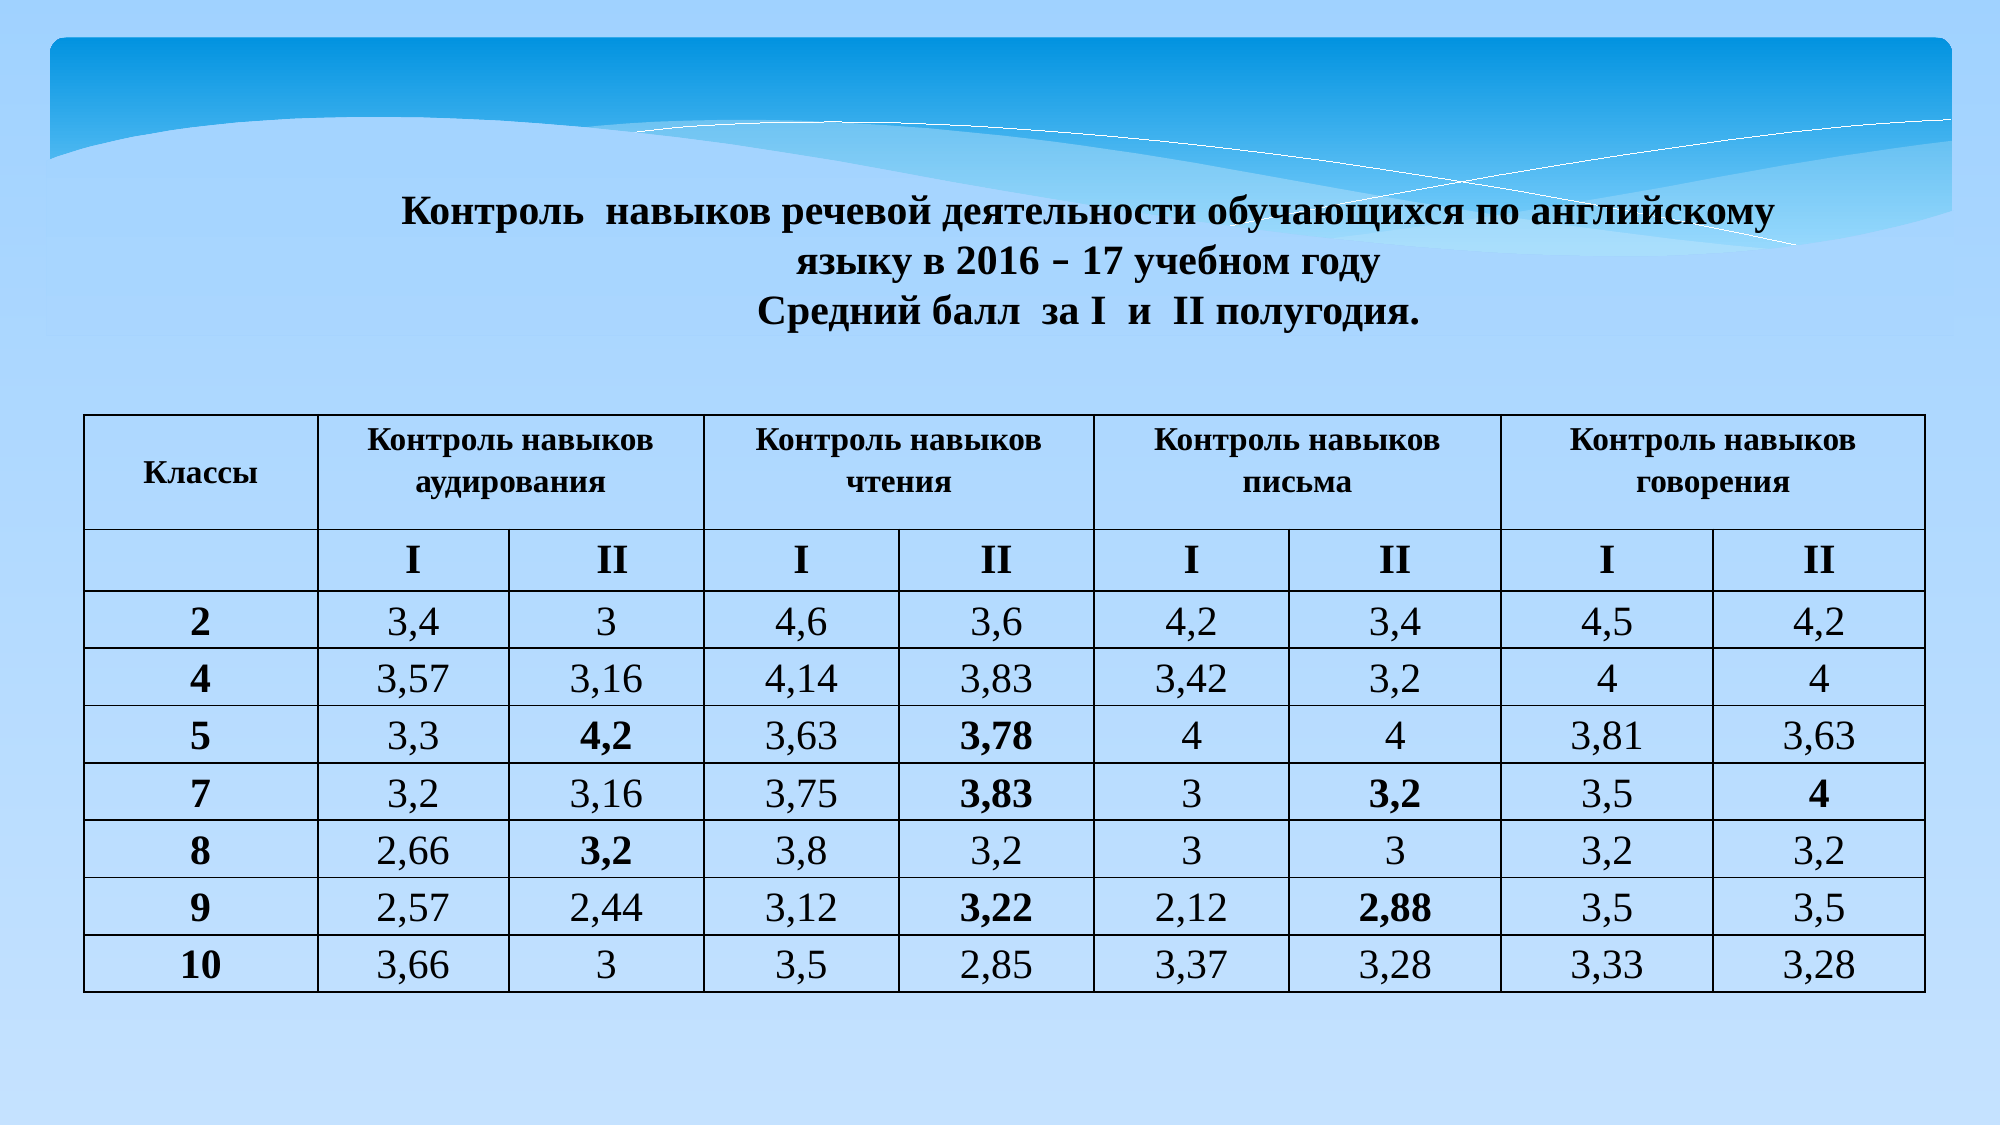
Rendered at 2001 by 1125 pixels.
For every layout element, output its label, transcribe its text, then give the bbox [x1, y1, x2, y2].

table_cell 3,63 [705, 706, 898, 762]
table_cell 3,5 [1502, 878, 1712, 934]
table_cell I [1095, 530, 1288, 590]
table_cell 3 [1290, 821, 1500, 877]
table_cell 3,6 [900, 592, 1093, 647]
table_cell 4 [1095, 706, 1288, 762]
table_cell 4 [1502, 649, 1712, 705]
table_cell 3,2 [510, 821, 703, 877]
table_cell 2 [85, 592, 317, 647]
table_cell 3,5 [1714, 878, 1924, 934]
table_cell 9 [85, 878, 317, 934]
table_cell 3,16 [510, 649, 703, 705]
table_cell 3,2 [1502, 821, 1712, 877]
table_cell 8 [85, 821, 317, 877]
table_cell II [1714, 530, 1924, 590]
table_cell 3,8 [705, 821, 898, 877]
table_cell 3,33 [1502, 936, 1712, 991]
table_cell 2,85 [900, 936, 1093, 991]
table_cell 3,2 [900, 821, 1093, 877]
table_cell I [1502, 530, 1712, 590]
table_cell 3,2 [1714, 821, 1924, 877]
table_cell 4,2 [1714, 592, 1924, 647]
table_cell 4 [1714, 764, 1924, 819]
table_cell 2,12 [1095, 878, 1288, 934]
table_header Классы [85, 416, 317, 529]
table_cell 3,37 [1095, 936, 1288, 991]
table_header Контроль навыков аудирования [319, 416, 703, 529]
table_cell [85, 530, 317, 590]
table_cell 2,88 [1290, 878, 1500, 934]
table_header Контроль навыков чтения [705, 416, 1093, 529]
table_cell II [510, 530, 703, 590]
table_cell 4 [85, 649, 317, 705]
table_cell II [1290, 530, 1500, 590]
table_cell 4 [1290, 706, 1500, 762]
table_cell 3,81 [1502, 706, 1712, 762]
table_cell 3,2 [1290, 649, 1500, 705]
table_cell I [705, 530, 898, 590]
table_cell 3 [1095, 764, 1288, 819]
table_cell 3,75 [705, 764, 898, 819]
table_header Контроль навыков говорения [1502, 416, 1924, 529]
table_cell 3,28 [1290, 936, 1500, 991]
table_cell 2,57 [319, 878, 508, 934]
table_cell 3,57 [319, 649, 508, 705]
table_cell 2,44 [510, 878, 703, 934]
table_cell 3 [1095, 821, 1288, 877]
table_cell 4,2 [510, 706, 703, 762]
table_cell 3,5 [705, 936, 898, 991]
table_cell 2,66 [319, 821, 508, 877]
table_cell I [319, 530, 508, 590]
table_cell 3,83 [900, 764, 1093, 819]
table_cell 4,6 [705, 592, 898, 647]
table_cell 3,83 [900, 649, 1093, 705]
table_cell 4,14 [705, 649, 898, 705]
table_cell 4,2 [1095, 592, 1288, 647]
table_cell 3,63 [1714, 706, 1924, 762]
table_cell 3,2 [1290, 764, 1500, 819]
table_cell 3,66 [319, 936, 508, 991]
table_cell 3 [510, 592, 703, 647]
table_cell 5 [85, 706, 317, 762]
table_cell 4 [1714, 649, 1924, 705]
table_cell 3,28 [1714, 936, 1924, 991]
table_header Контроль навыков письма [1095, 416, 1500, 529]
table_cell 3 [510, 936, 703, 991]
table_cell 3,3 [319, 706, 508, 762]
table_cell 10 [85, 936, 317, 991]
table_cell 3,2 [319, 764, 508, 819]
table_cell 3,5 [1502, 764, 1712, 819]
table_cell 3,16 [510, 764, 703, 819]
table_cell II [900, 530, 1093, 590]
table_cell 3,22 [900, 878, 1093, 934]
table_cell 4,5 [1502, 592, 1712, 647]
table_cell 3,4 [319, 592, 508, 647]
table_cell 3,4 [1290, 592, 1500, 647]
text_box Контроль навыков речевой деятельности обучающихся по английскому языку в 2016 – 17 учебном году Средний балл за I и II полугодия. [366, 175, 1811, 385]
table_cell 3,78 [900, 706, 1093, 762]
table_cell 3,42 [1095, 649, 1288, 705]
table_cell 3,12 [705, 878, 898, 934]
table_cell 7 [85, 764, 317, 819]
